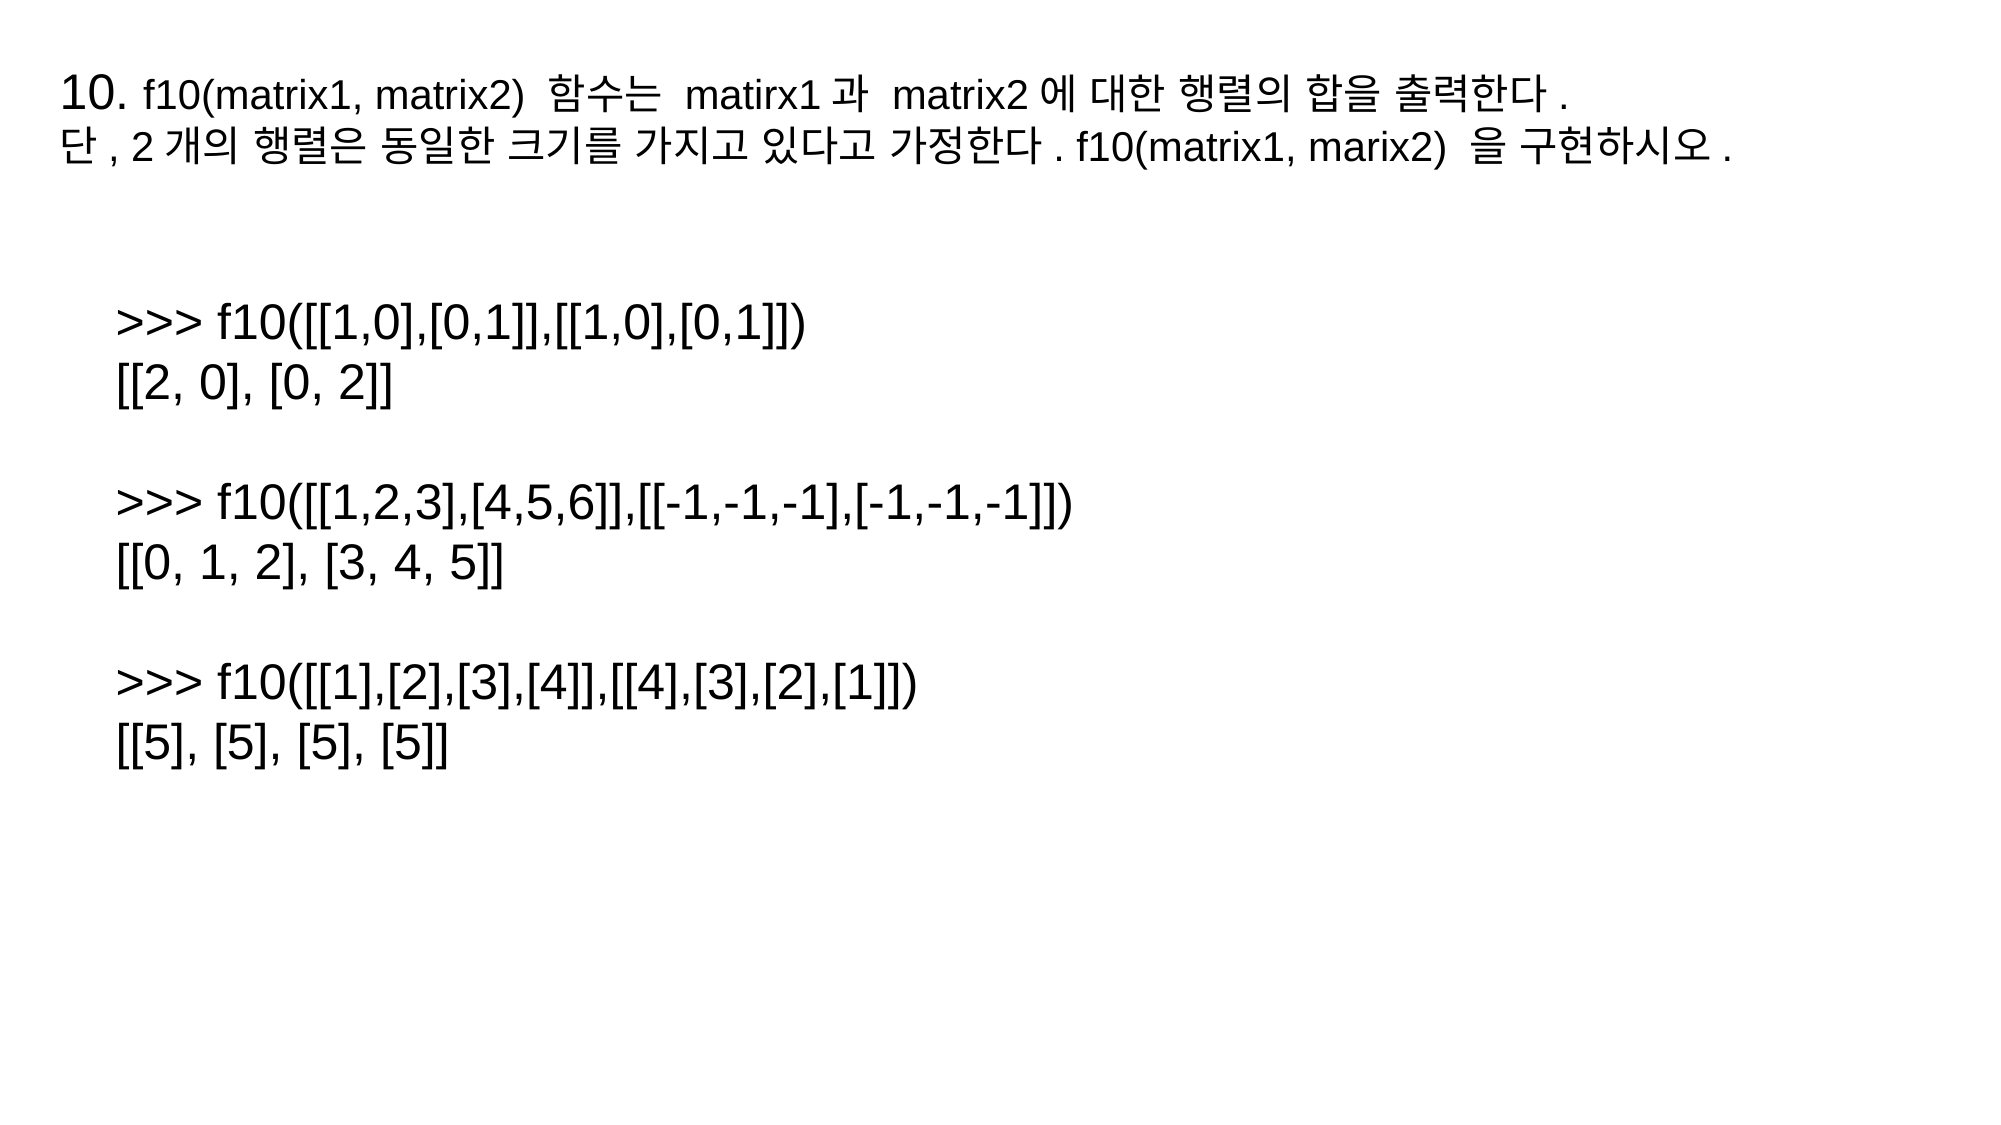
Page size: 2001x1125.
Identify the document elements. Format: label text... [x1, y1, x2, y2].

text_box 10. f10(matrix1, matrix2) 함수는 matirx1과 matrix2에 대한 행렬의 합을 출력한다. 단, 2개의 행렬은 동일한 크기를 가지고 있다고 가정한다. f10(matrix1, marix2) 을 구현하시오. >>> f10([[1,0],[0,1]],[[1,0],[0,1]]) [[2, 0], [0, 2]] >>> f10([[1,2,3],[4,5,6]],[[-1,-1,-1],[-1,-1,-1]]) [[0, 1, 2], [3, 4, 5]] >>> f10([[1],[2],[3],[4]],[[4],[3],[2],[1]]) [[5], [5], [5], [5]] [44, 52, 1903, 898]
